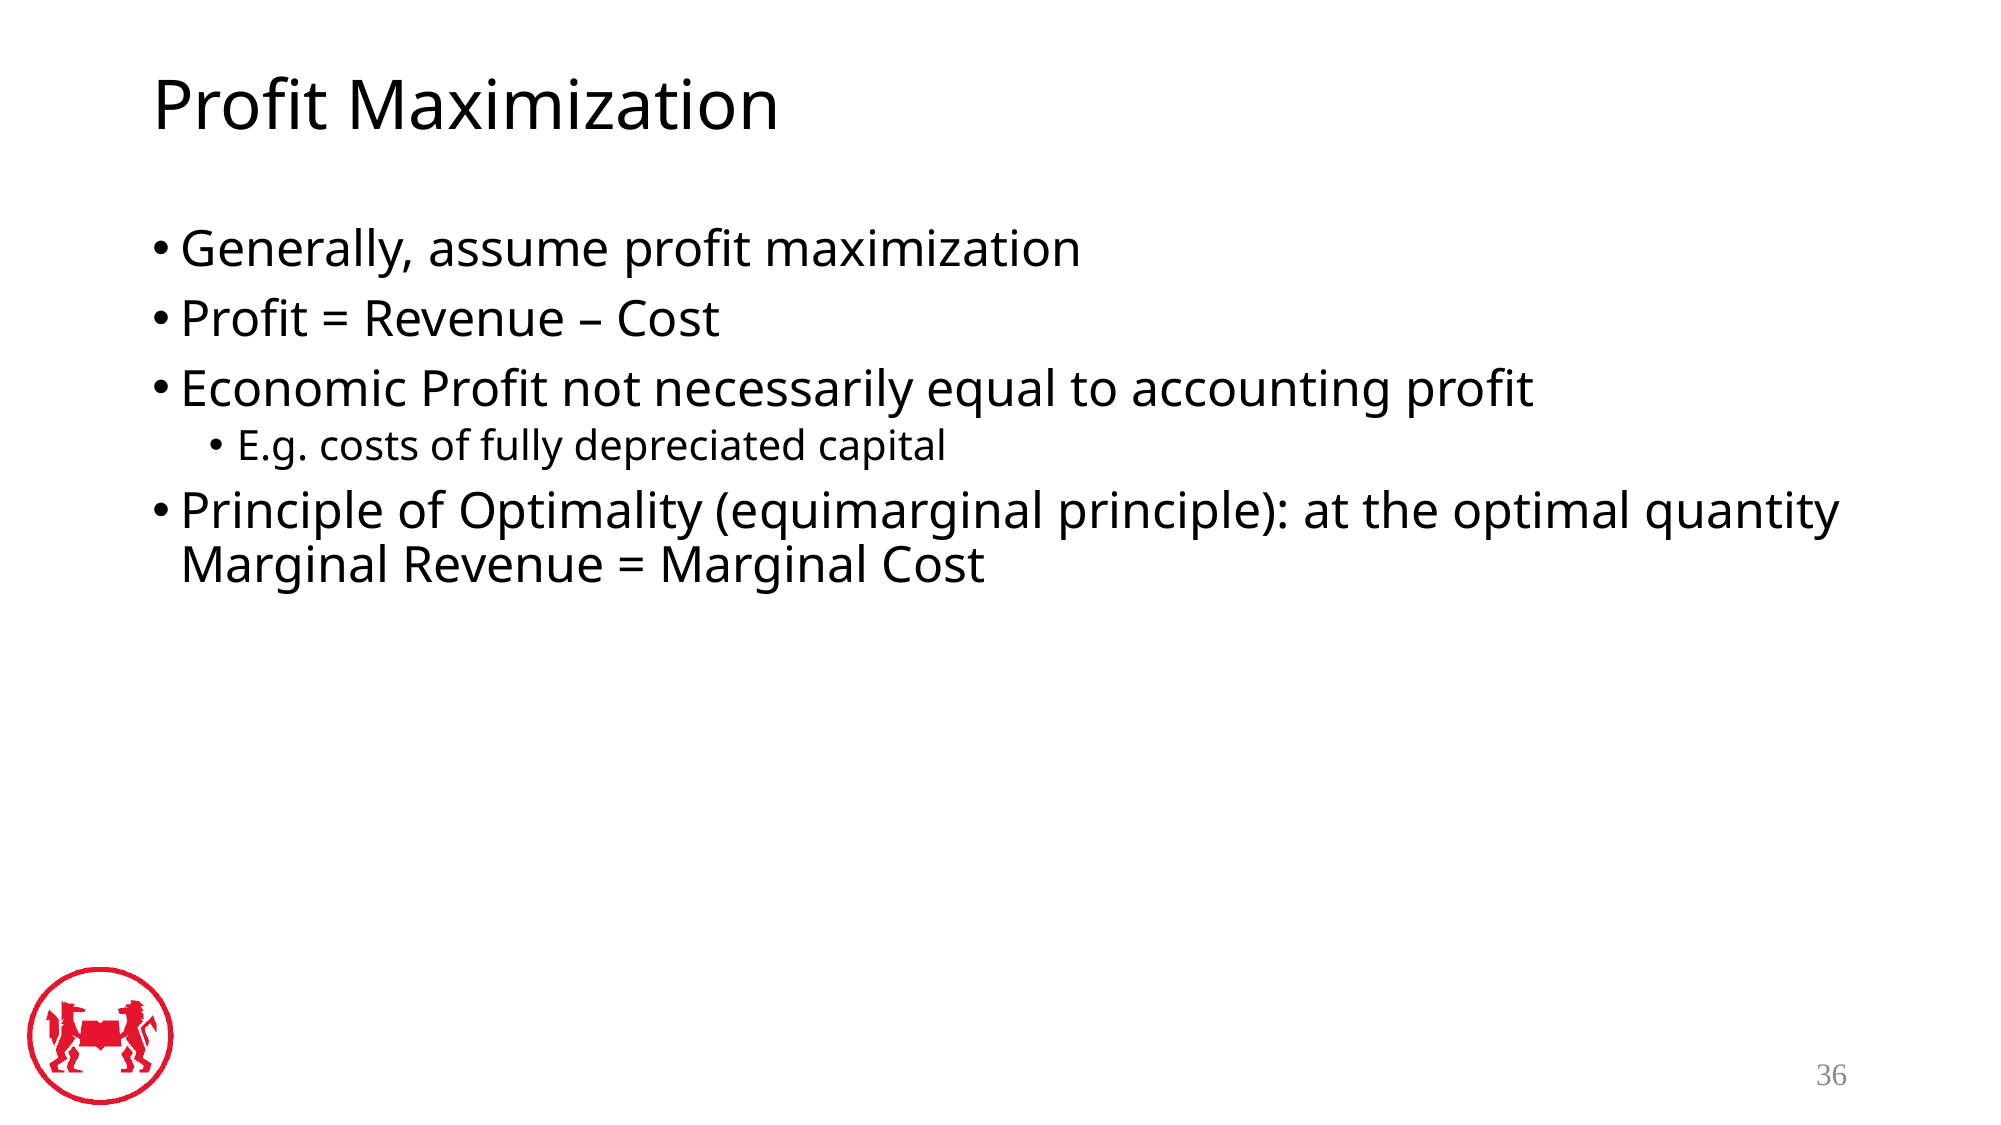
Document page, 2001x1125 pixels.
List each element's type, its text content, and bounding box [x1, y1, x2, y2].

picture [19, 959, 181, 1112]
list Generally, assume profit maximization Profit = Revenue – Cost Economic Profit not necessarily equal to accounting profit E.g. costs of fully depreciated capital Principle of Optimality (equimarginal principle): at the optimal quantity Marginal Revenue = Marginal Cost [137, 216, 1863, 1028]
title Profit Maximization [137, 0, 1863, 216]
slide_number 36 [1524, 1042, 1863, 1103]
